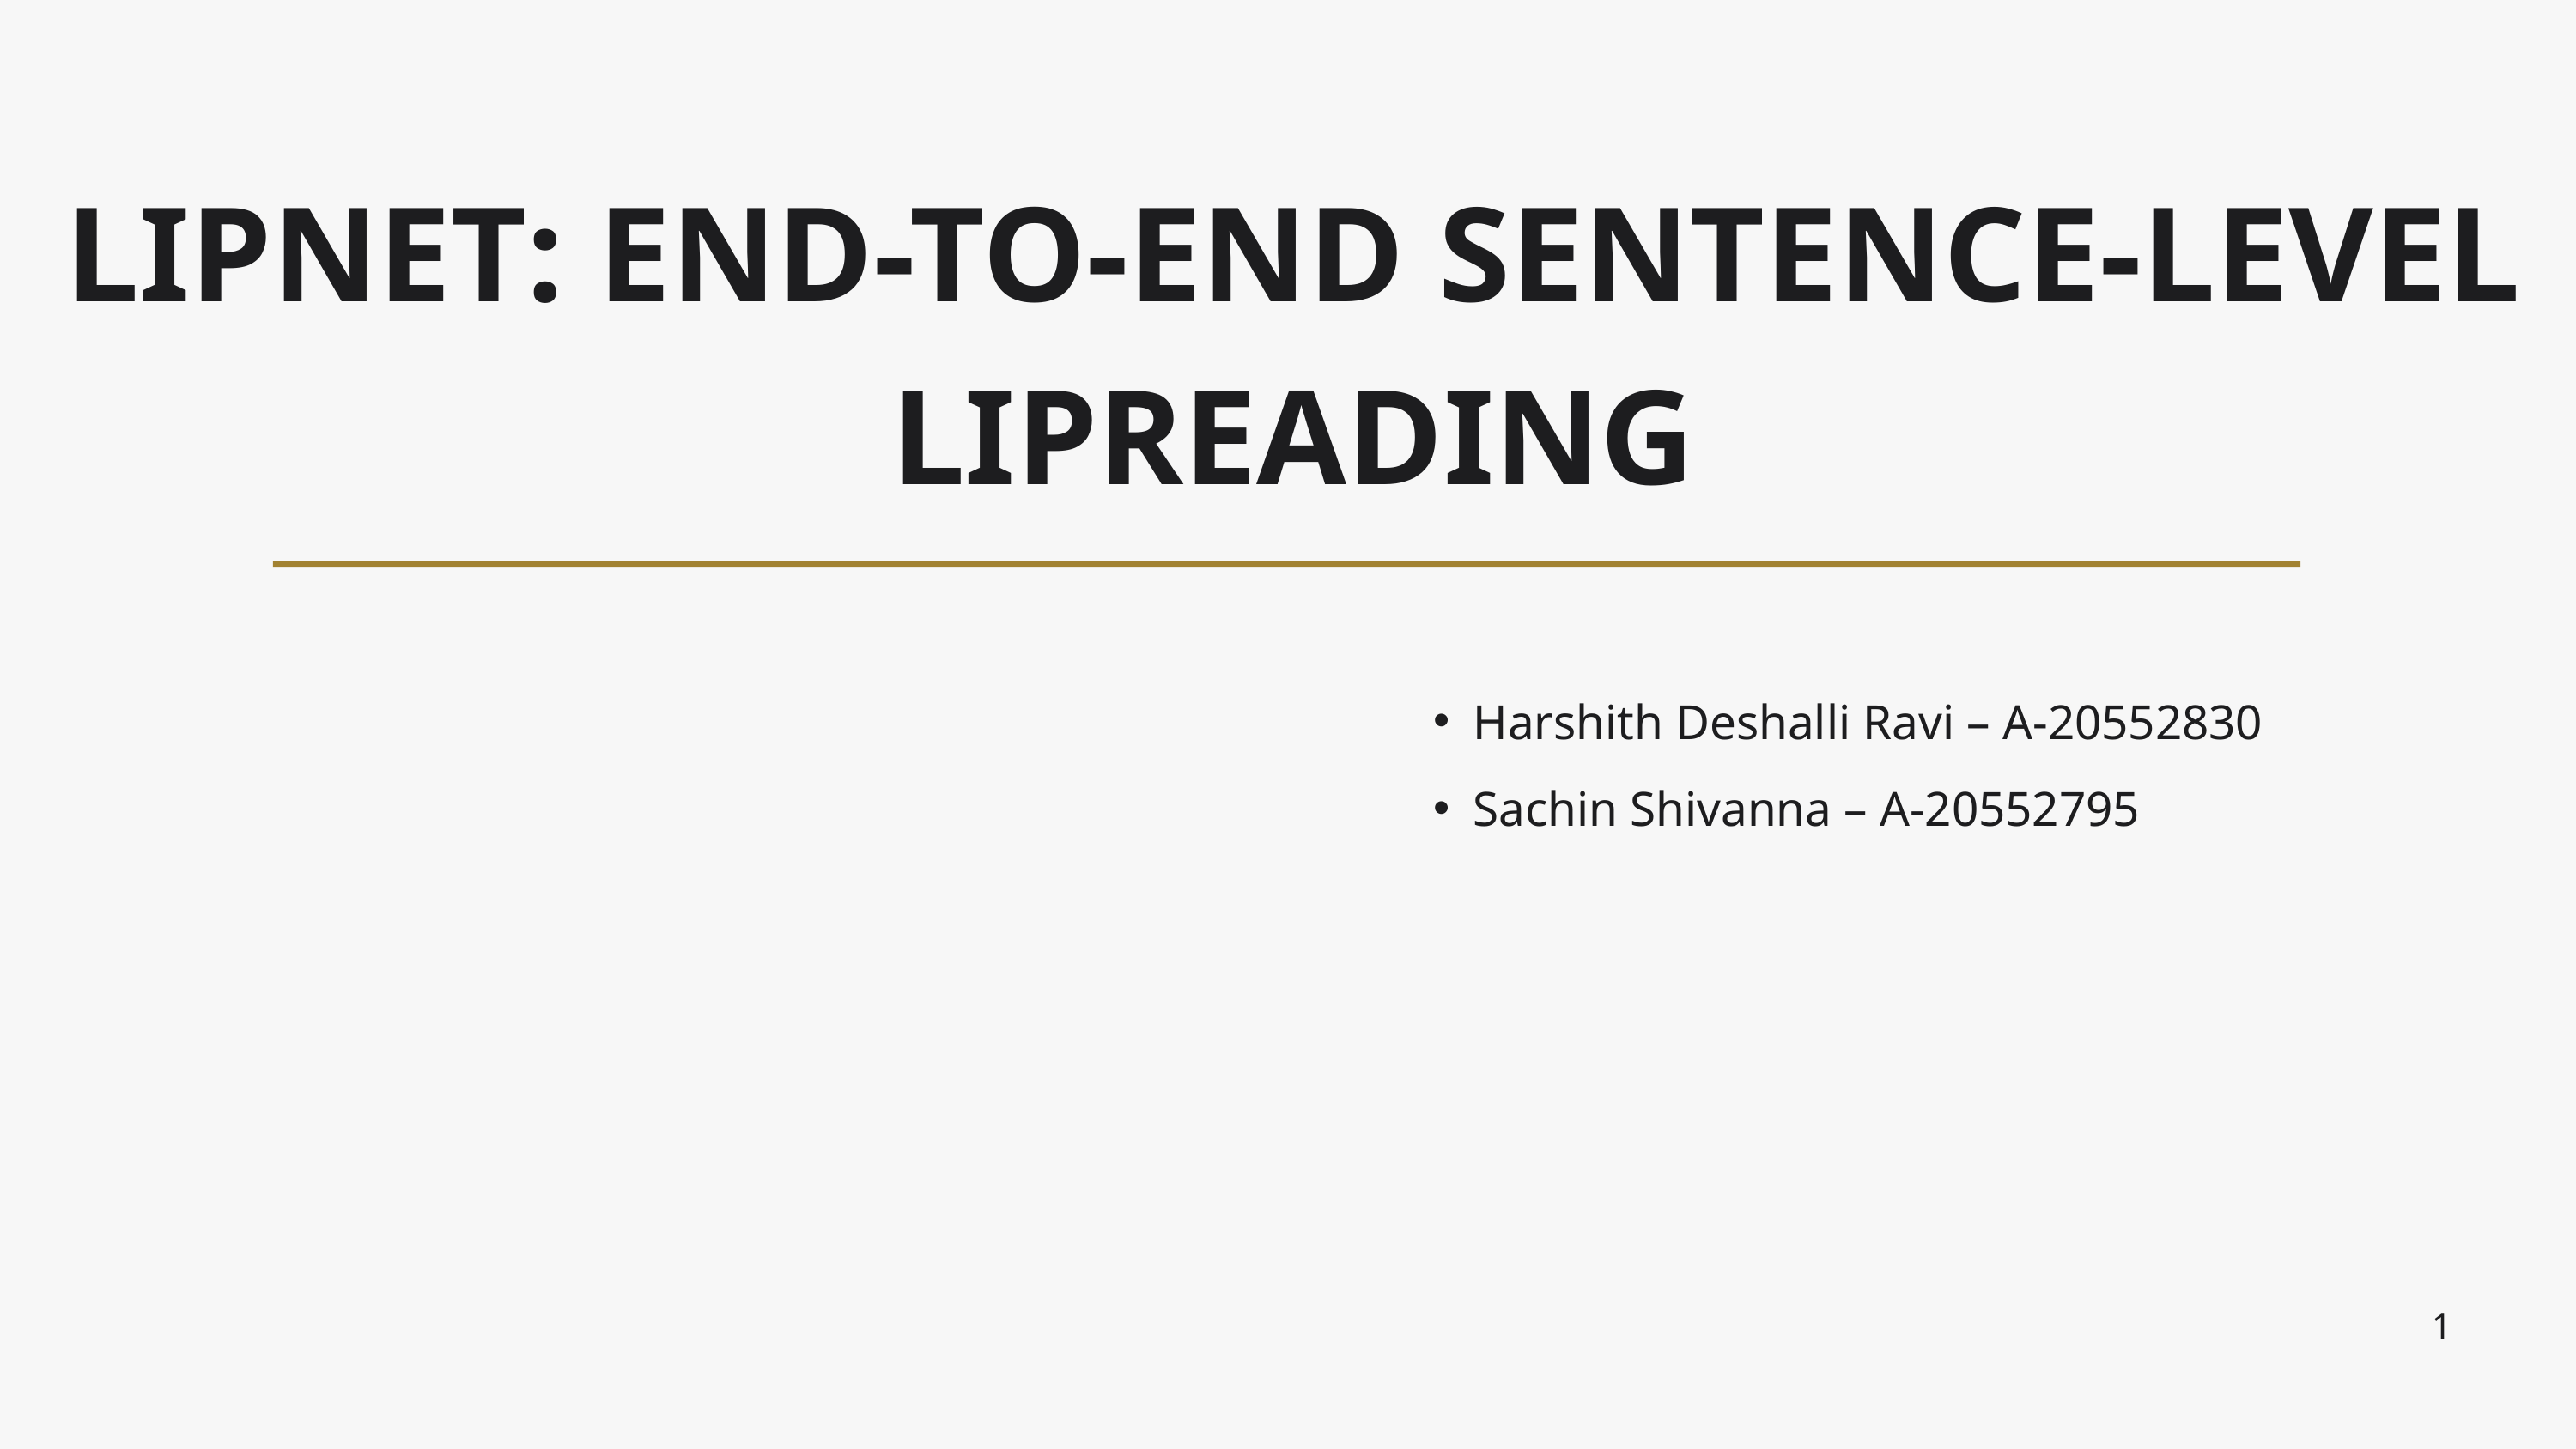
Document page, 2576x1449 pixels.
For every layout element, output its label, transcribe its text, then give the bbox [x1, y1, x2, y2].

text_box 1 [2431, 1296, 2452, 1348]
text_box Harshith Deshalli Ravi – A-20552830 [1393, 682, 2301, 749]
text_box LIPNET: END-TO-END SENTENCE-LEVEL LIPREADING [37, 144, 2550, 511]
text_box Sachin Shivanna – A-20552795 [1393, 769, 2301, 836]
